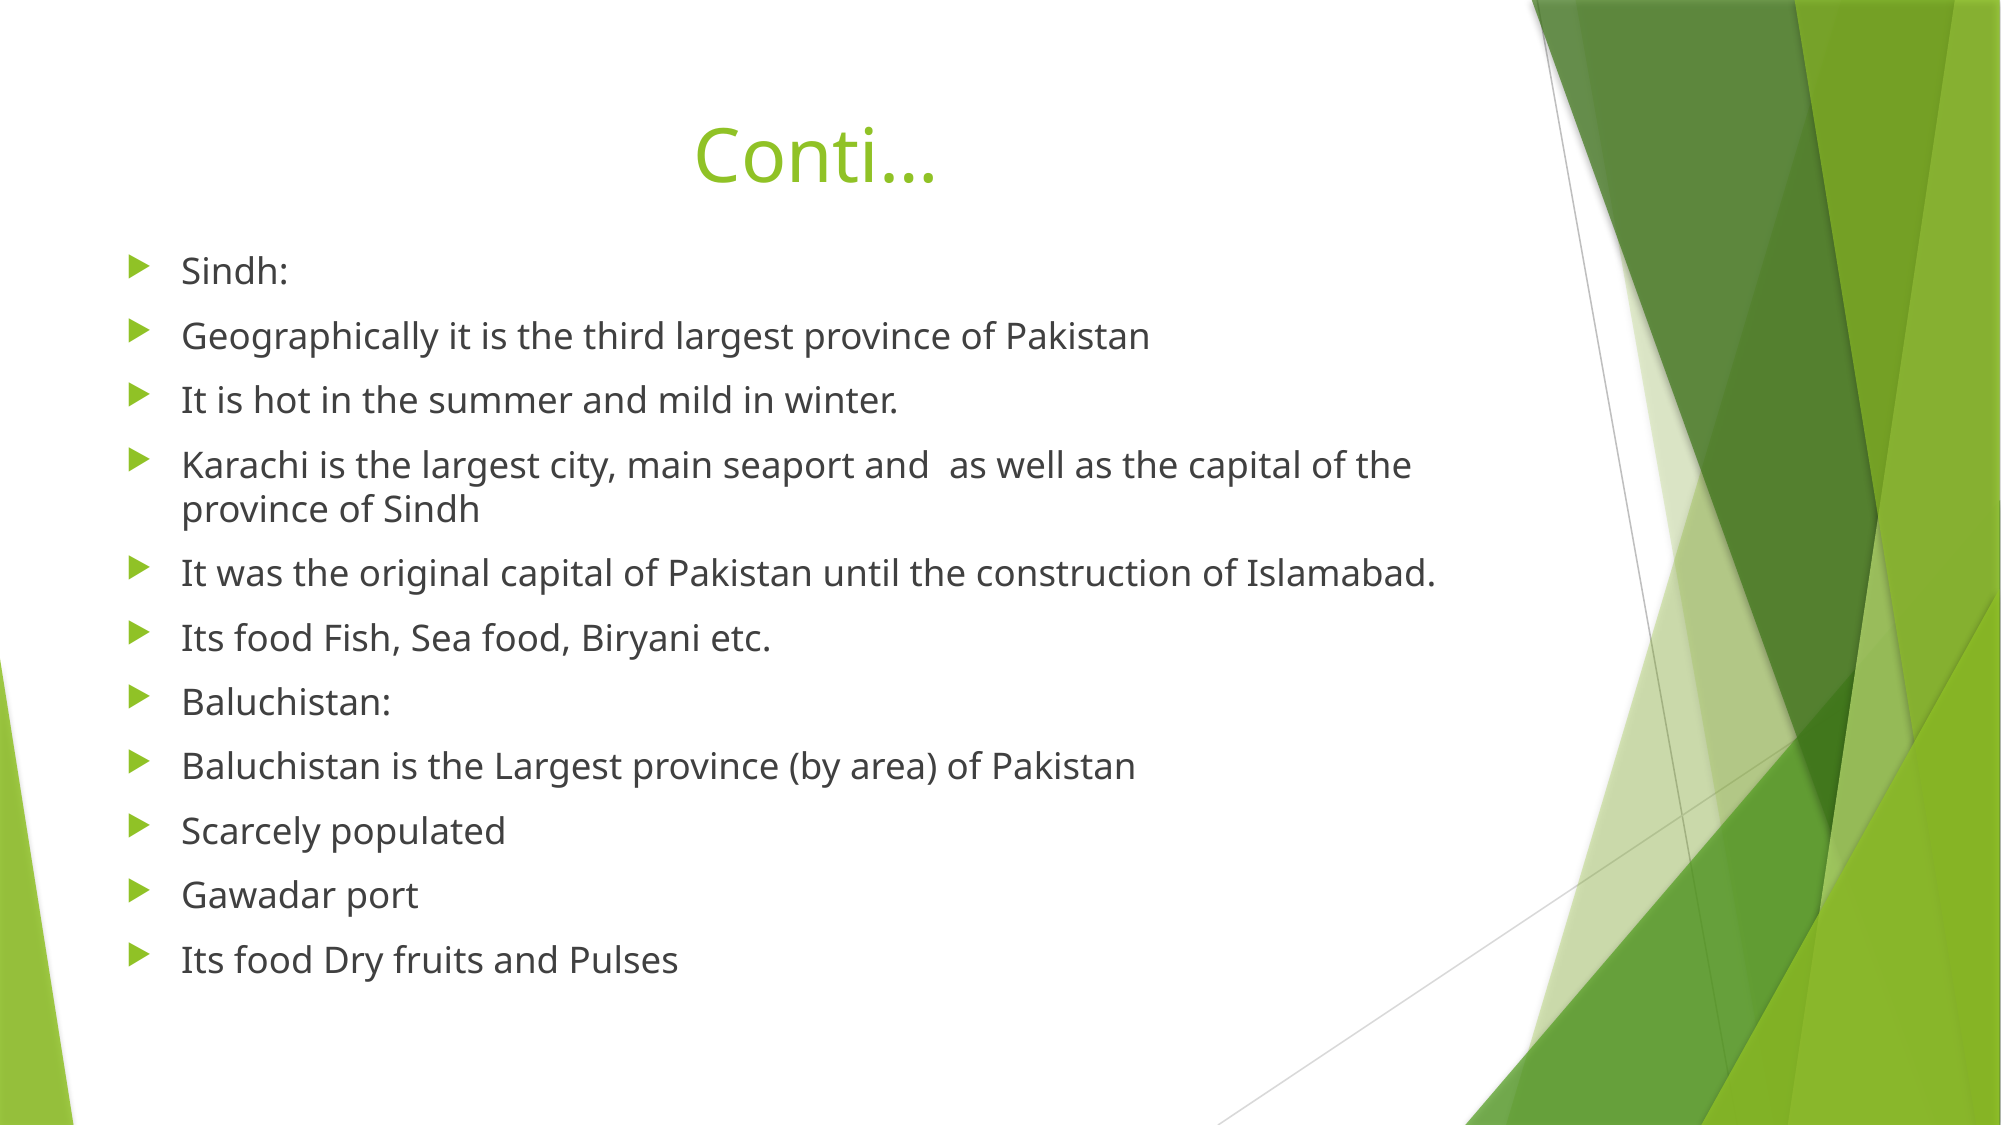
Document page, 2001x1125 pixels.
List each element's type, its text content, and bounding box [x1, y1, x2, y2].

title Conti… [111, 99, 1522, 207]
list Sindh: Geographically it is the third largest province of Pakistan It is hot in the summer and mild in winter. Karachi is the largest city, main seaport and as well as the capital of the province of Sindh It was the original capital of Pakistan until the construction of Islamabad. Its food Fish, Sea food, Biryani etc. Baluchistan: Baluchistan is the Largest province (by area) of Pakistan Scarcely populated Gawadar port Its food Dry fruits and Pulses [111, 240, 1522, 992]
